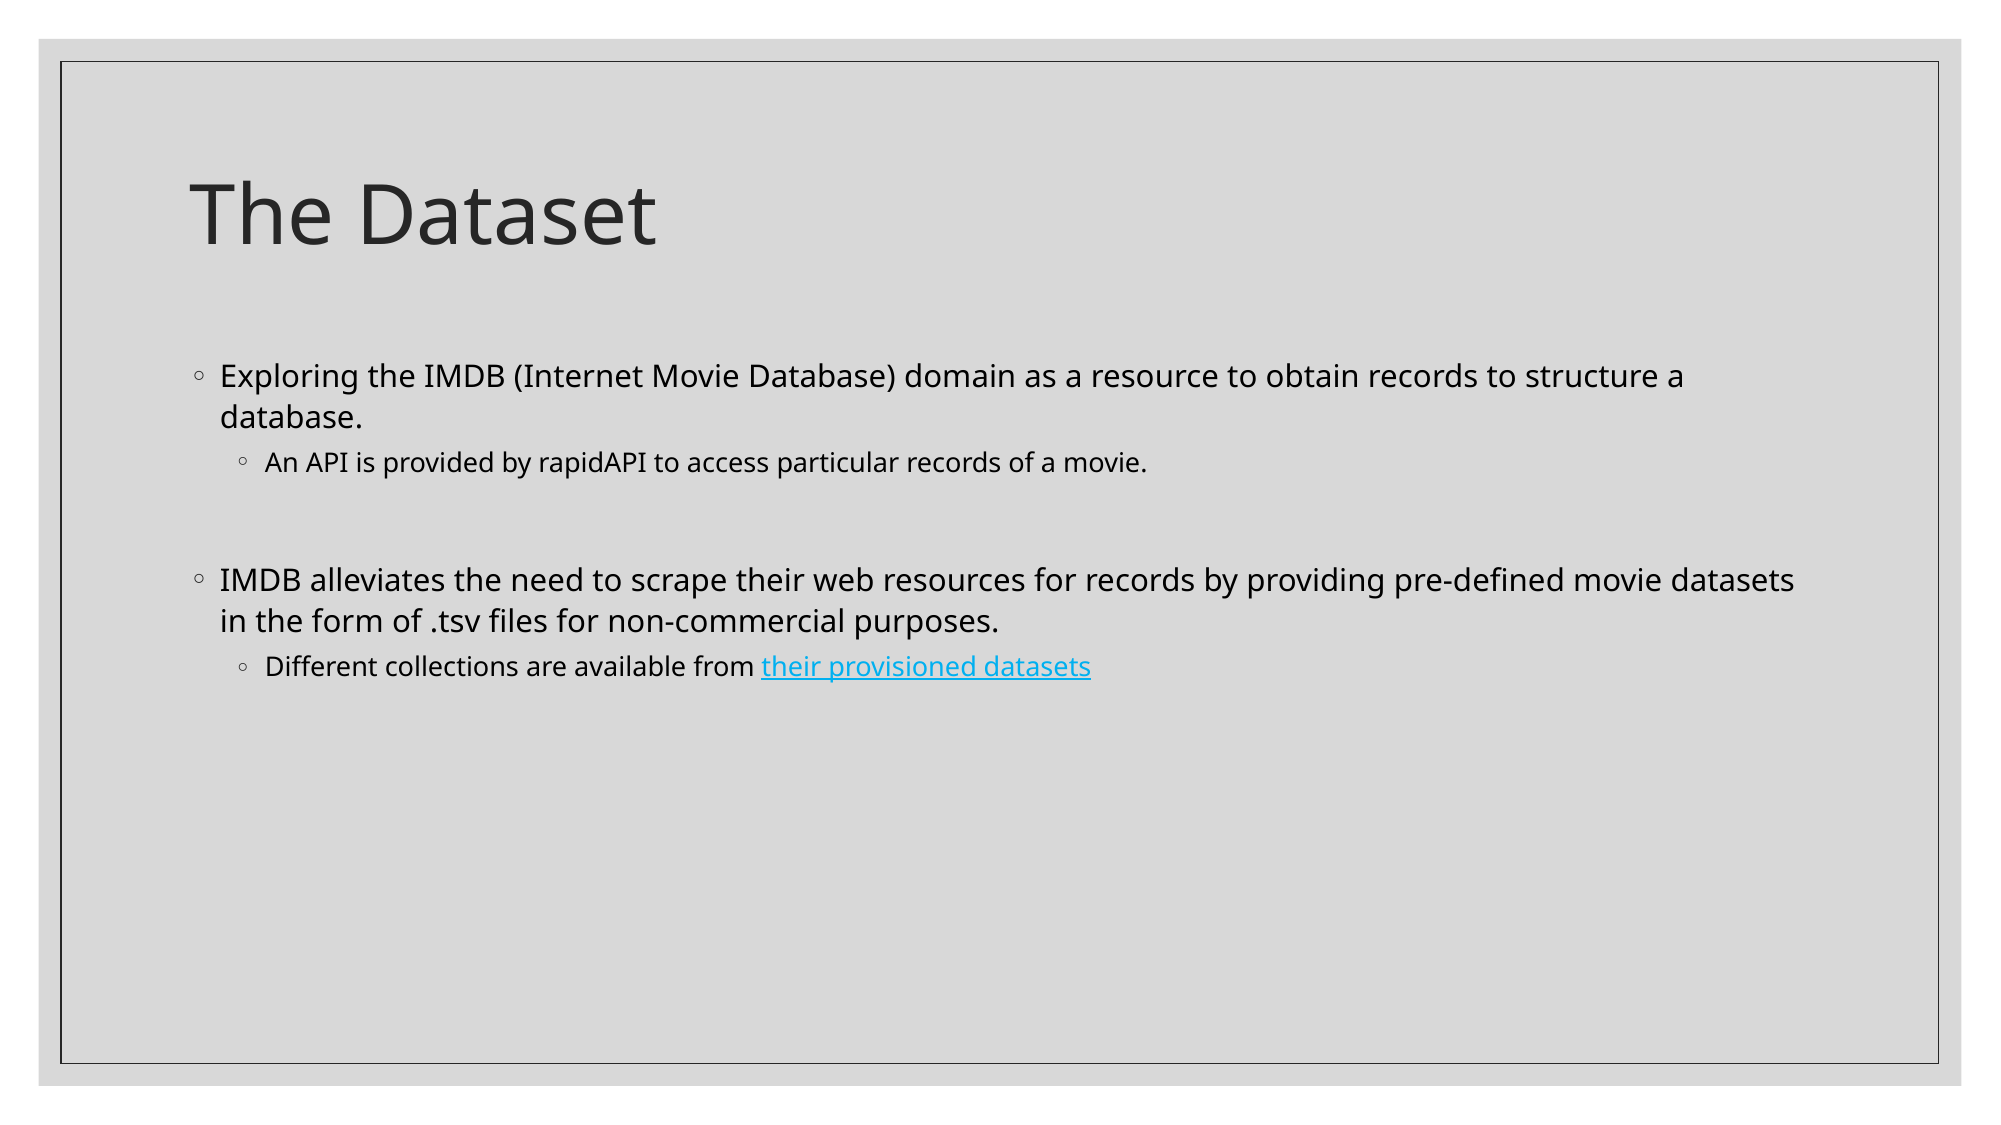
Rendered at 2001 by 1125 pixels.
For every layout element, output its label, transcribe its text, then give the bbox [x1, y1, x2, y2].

title The Dataset [174, 105, 1825, 331]
list Exploring the IMDB (Internet Movie Database) domain as a resource to obtain records to structure a database. An API is provided by rapidAPI to access particular records of a movie. IMDB alleviates the need to scrape their web resources for records by providing pre-defined movie datasets in the form of .tsv files for non-commercial purposes. Different collections are available from their provisioned datasets [174, 345, 1825, 977]
